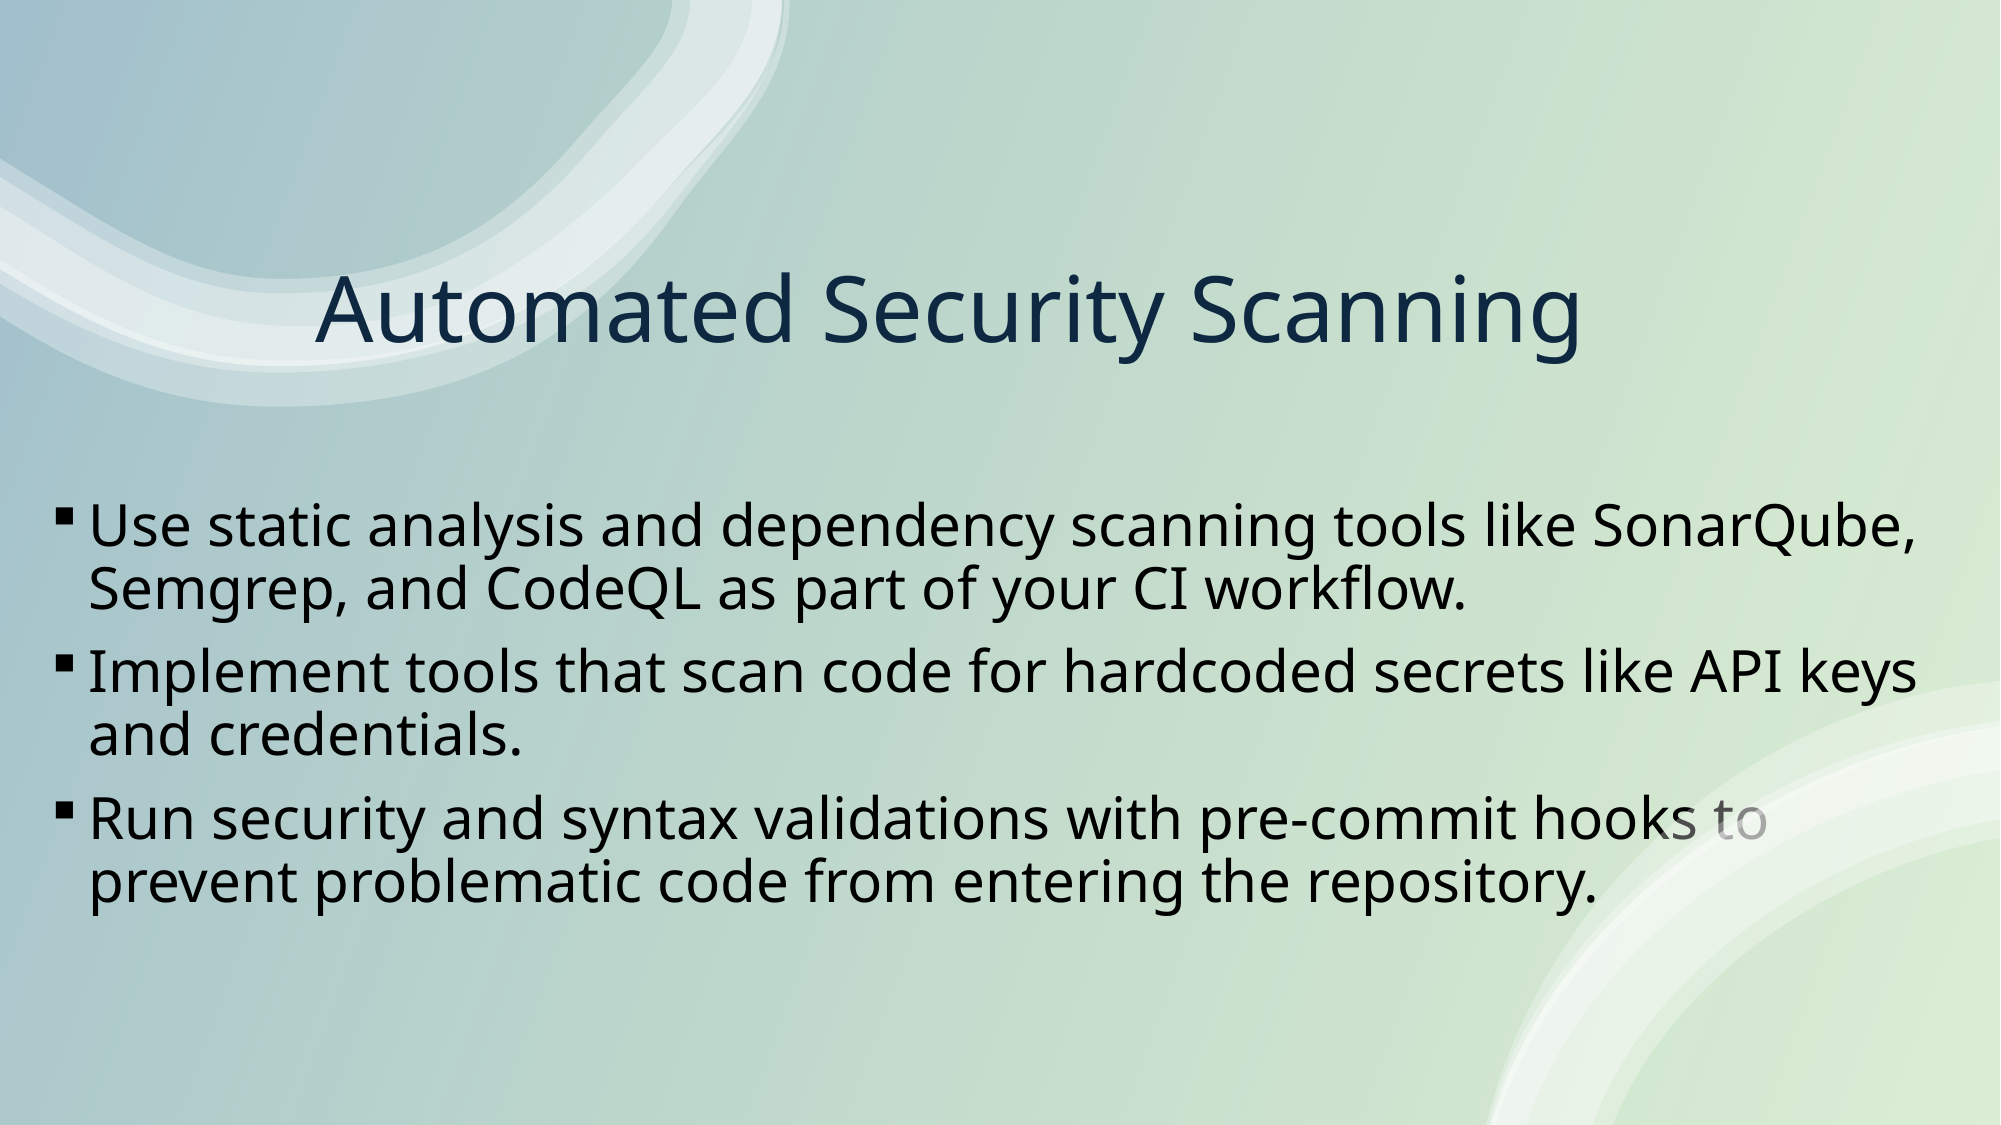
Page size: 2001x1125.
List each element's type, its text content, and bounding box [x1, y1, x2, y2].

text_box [0, 0, 791, 408]
list Use static analysis and dependency scanning tools like SonarQube, Semgrep, and CodeQL as part of your CI workflow. Implement tools that scan code for hardcoded secrets like API keys and credentials. Run security and syntax validations with pre-commit hooks to prevent problematic code from entering the repository. [36, 488, 1956, 963]
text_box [1485, 679, 2000, 1125]
text_box [0, 0, 2000, 1125]
title Automated Security Scanning [36, 162, 1866, 464]
